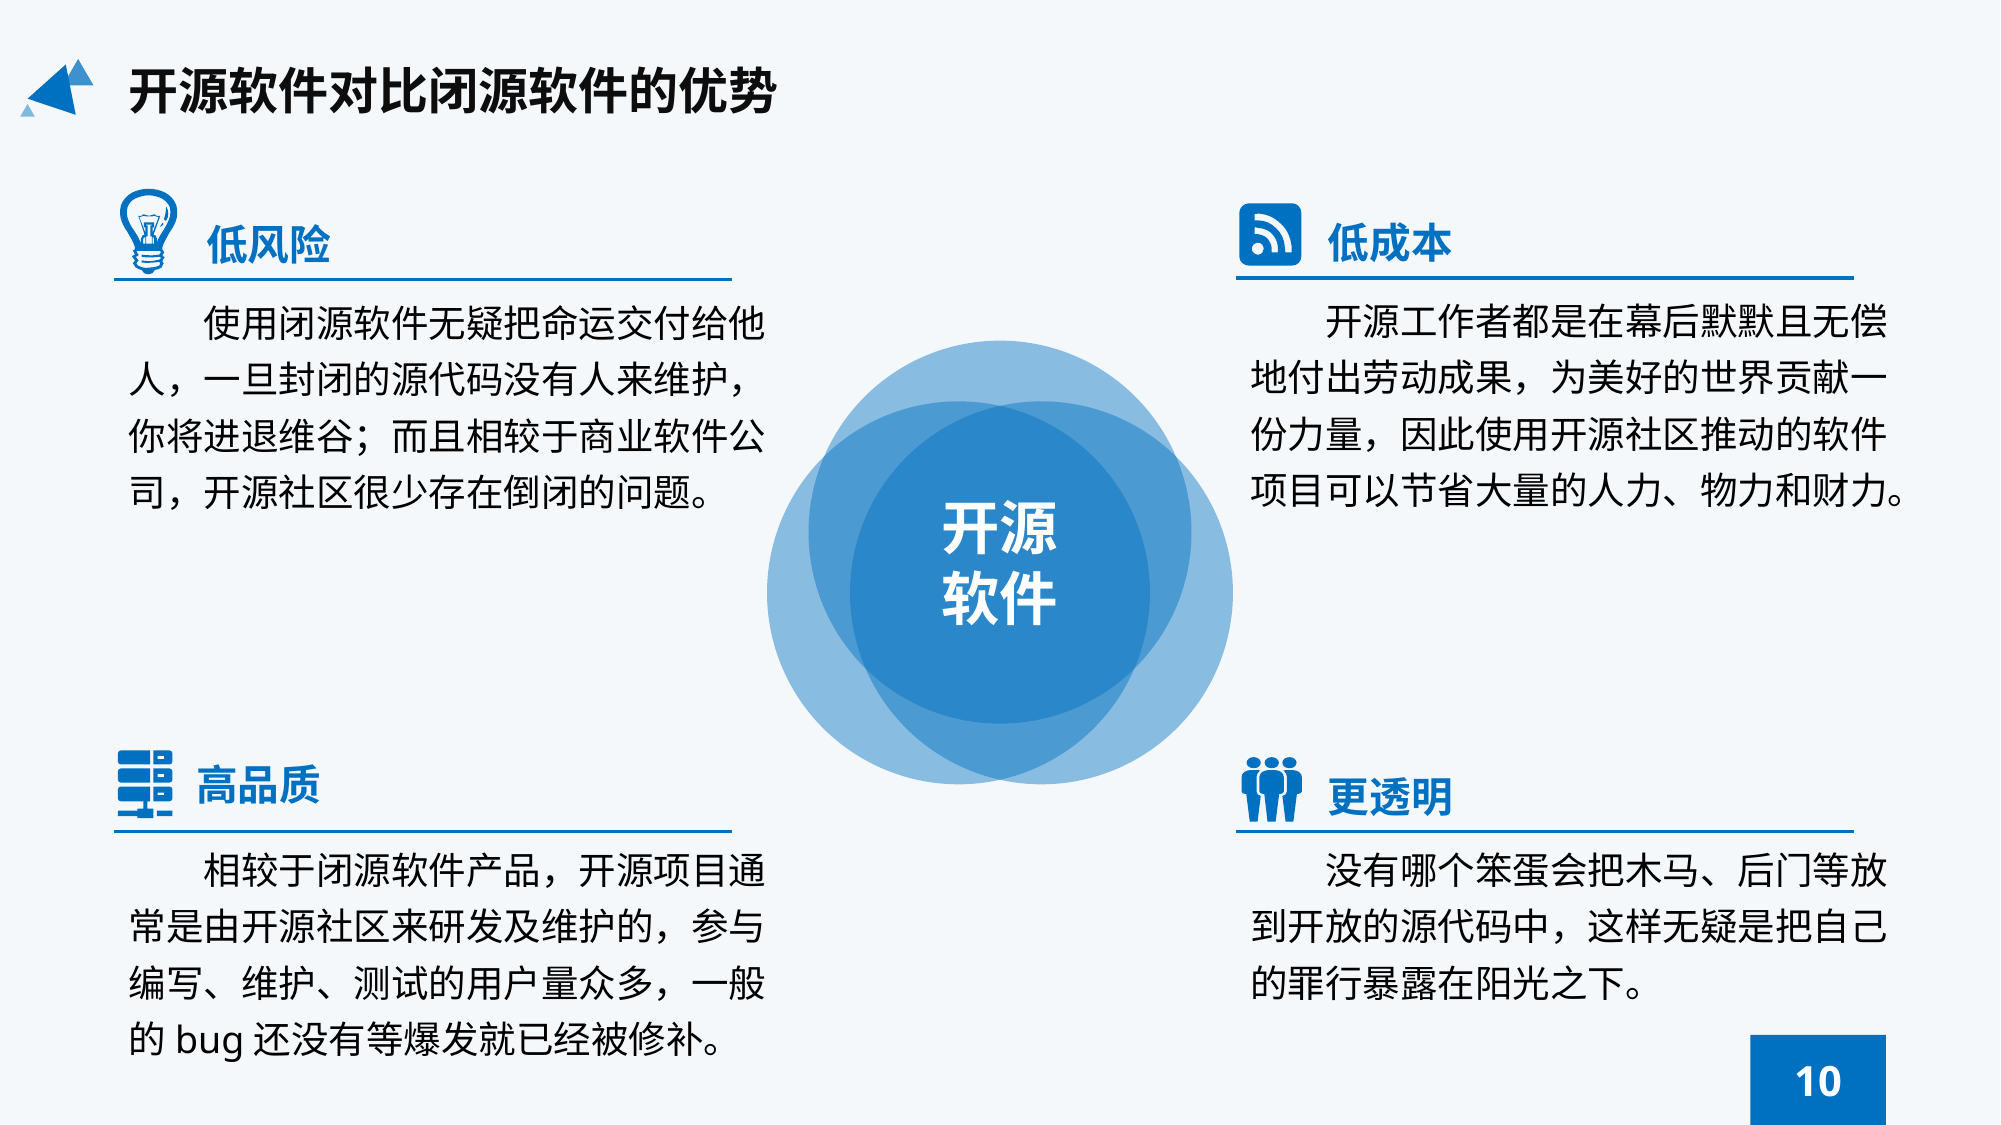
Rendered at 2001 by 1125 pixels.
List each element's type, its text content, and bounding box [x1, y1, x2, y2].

text_box 开源软件 [925, 484, 1075, 639]
text_box [1264, 757, 1279, 769]
text_box [1282, 757, 1297, 769]
text_box [1246, 757, 1261, 769]
text_box 相较于闭源软件产品，开源项目通常是由开源社区来研发及维护的，参与编写、维护、测试的用户量众多，一般的bug还没有等爆发就已经被修补。 [113, 828, 800, 1069]
text_box 更透明 [1313, 763, 1806, 828]
text_box [117, 768, 151, 783]
text_box [117, 750, 151, 765]
text_box [1000, 457, 1234, 786]
text_box 低风险 [191, 211, 684, 277]
text_box [1259, 770, 1302, 822]
text_box [153, 750, 173, 765]
text_box 没有哪个笨蛋会把木马、后门等放到开放的源代码中，这样无疑是把自己的罪行暴露在阳光之下。 [1235, 828, 1922, 1012]
text_box 高品质 [181, 751, 674, 817]
text_box [765, 400, 1152, 786]
text_box 开源软件对比闭源软件的优势 [113, 52, 1075, 127]
text_box [1239, 203, 1302, 266]
text_box [823, 339, 1193, 669]
text_box 低成本 [1313, 209, 1806, 275]
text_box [20, 58, 94, 117]
text_box 使用闭源软件无疑把命运交付给他人，一旦封闭的源代码没有人来维护，你将进退维谷；而且相较于商业软件公司，开源社区很少存在倒闭的问题。 [113, 281, 800, 521]
text_box [120, 188, 178, 275]
text_box [153, 768, 173, 783]
text_box [1241, 770, 1261, 822]
text_box [156, 810, 173, 817]
text_box [117, 786, 154, 819]
text_box [153, 786, 173, 802]
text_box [1750, 1034, 1886, 1125]
text_box 开源工作者都是在幕后默默且无偿地付出劳动成果，为美好的世界贡献一份力量，因此使用开源社区推动的软件项目可以节省大量的人力、物力和财力。 [1235, 279, 1922, 520]
